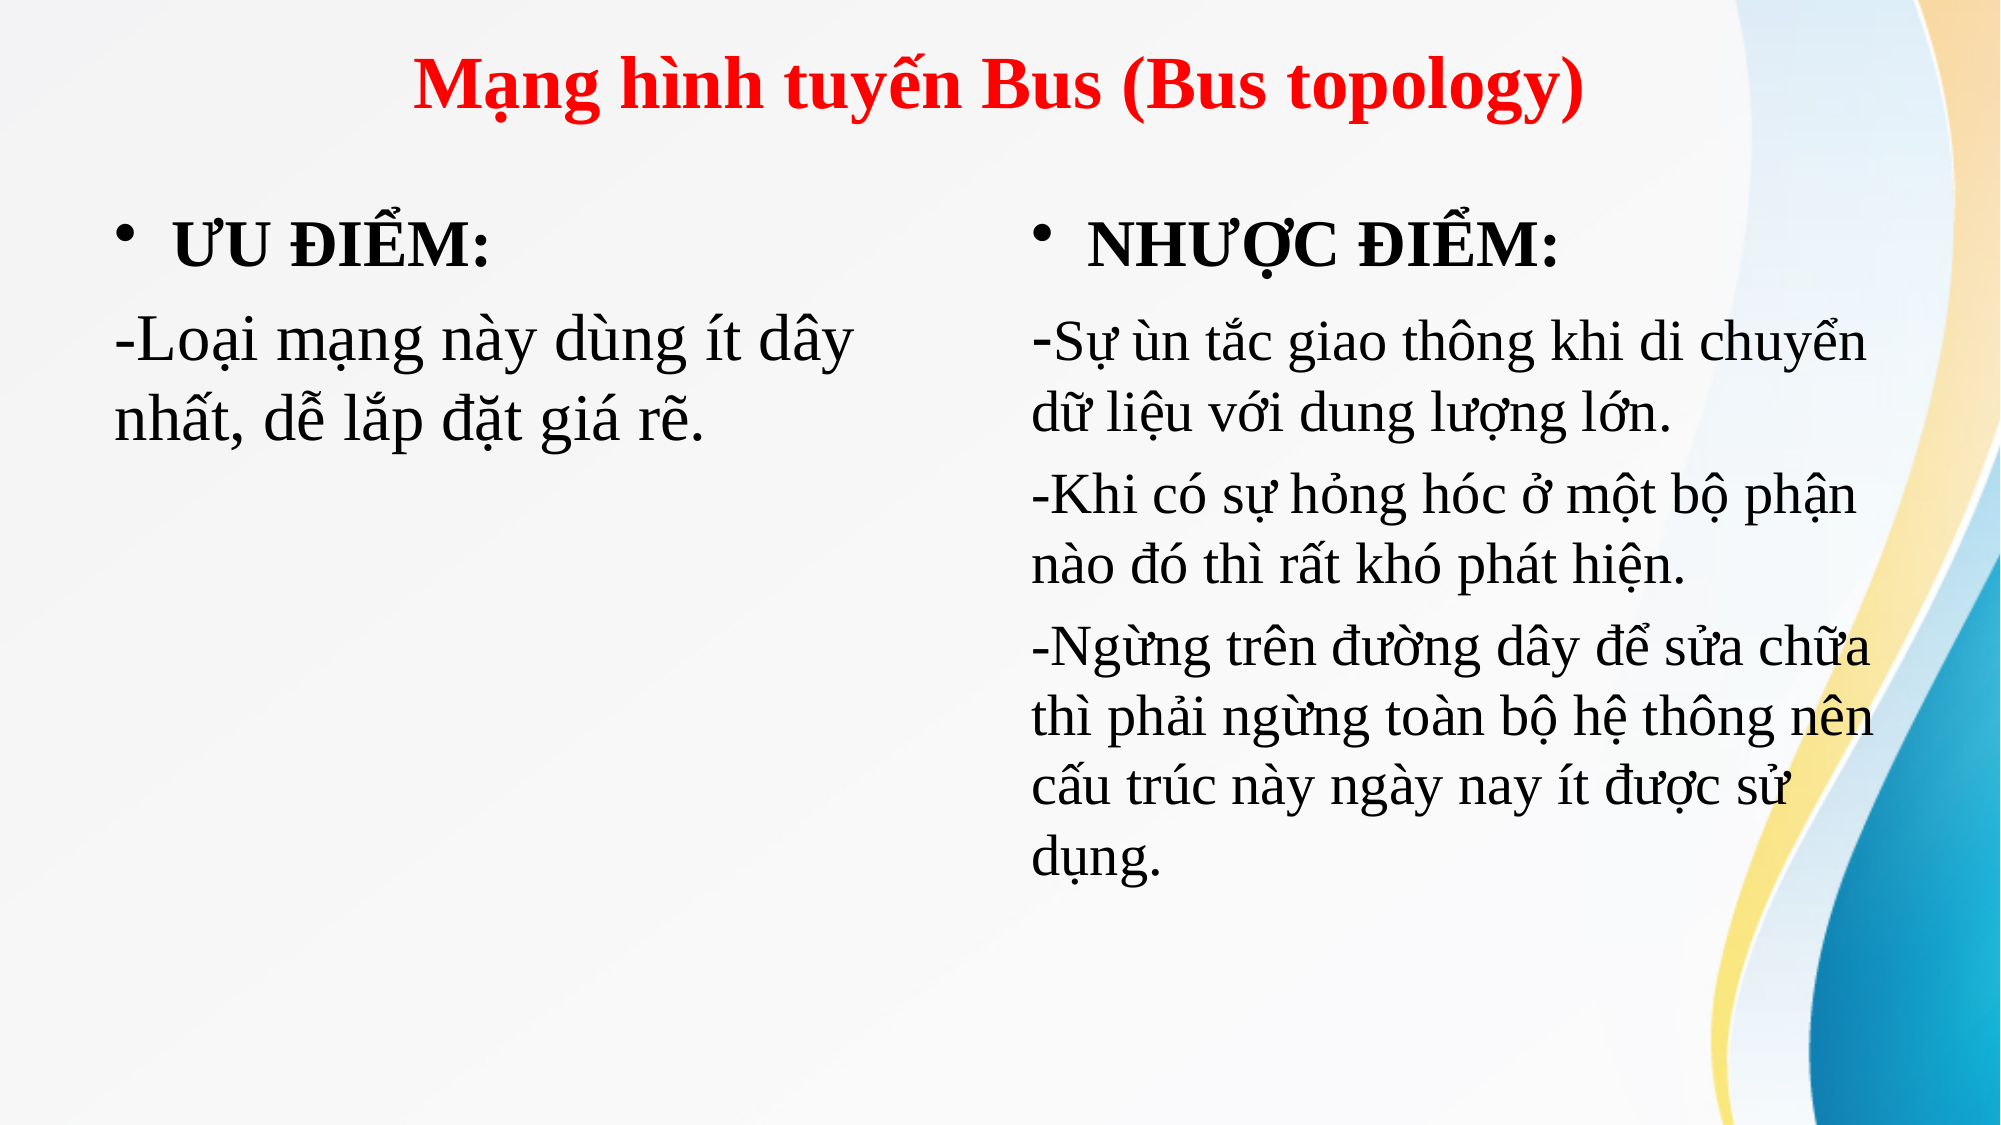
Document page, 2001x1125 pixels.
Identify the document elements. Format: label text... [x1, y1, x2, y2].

list NHƯỢC ĐIỂM: -Sự ùn tắc giao thông khi di chuyển dữ liệu với dung lượng lớn. -Khi có sự hỏng hóc ở một bộ phận nào đó thì rất khó phát hiện. -Ngừng trên đường dây để sửa chữa thì phải ngừng toàn bộ hệ thông nên cấu trúc này ngày nay ít được sử dụng. [1016, 192, 1901, 1006]
title Mạng hình tuyến Bus (Bus topology) [99, 30, 1901, 127]
list ƯU ĐIỂM: -Loại mạng này dùng ít dây nhất, dễ lắp đặt giá rẽ. [99, 192, 984, 1006]
picture [0, 0, 2001, 1125]
